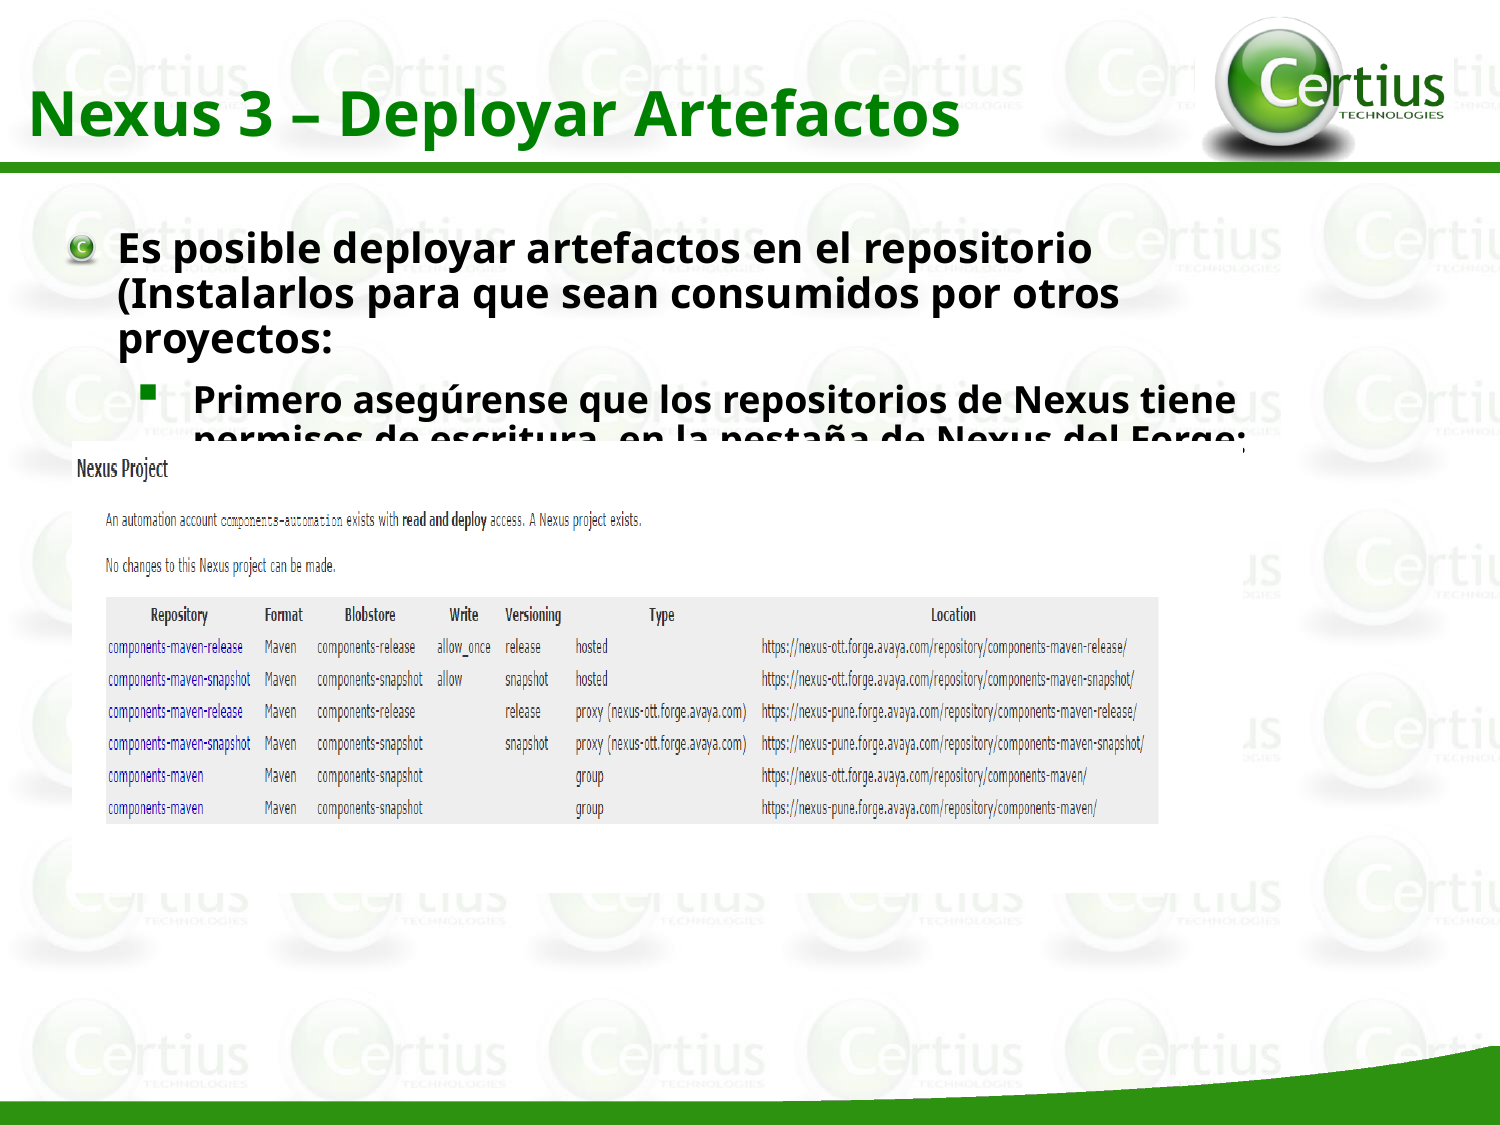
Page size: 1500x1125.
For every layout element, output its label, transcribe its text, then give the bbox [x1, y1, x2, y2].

picture [0, 0, 1500, 1125]
text_box Es posible deployar artefactos en el repositorio (Instalarlos para que sean consumidos por otros proyectos: Primero asegúrense que los repositorios de Nexus tiene permisos de escritura, en la pestaña de Nexus del Forge: [46, 220, 1269, 442]
text_box Nexus 3 – Deployar Artefactos [12, 18, 1180, 157]
